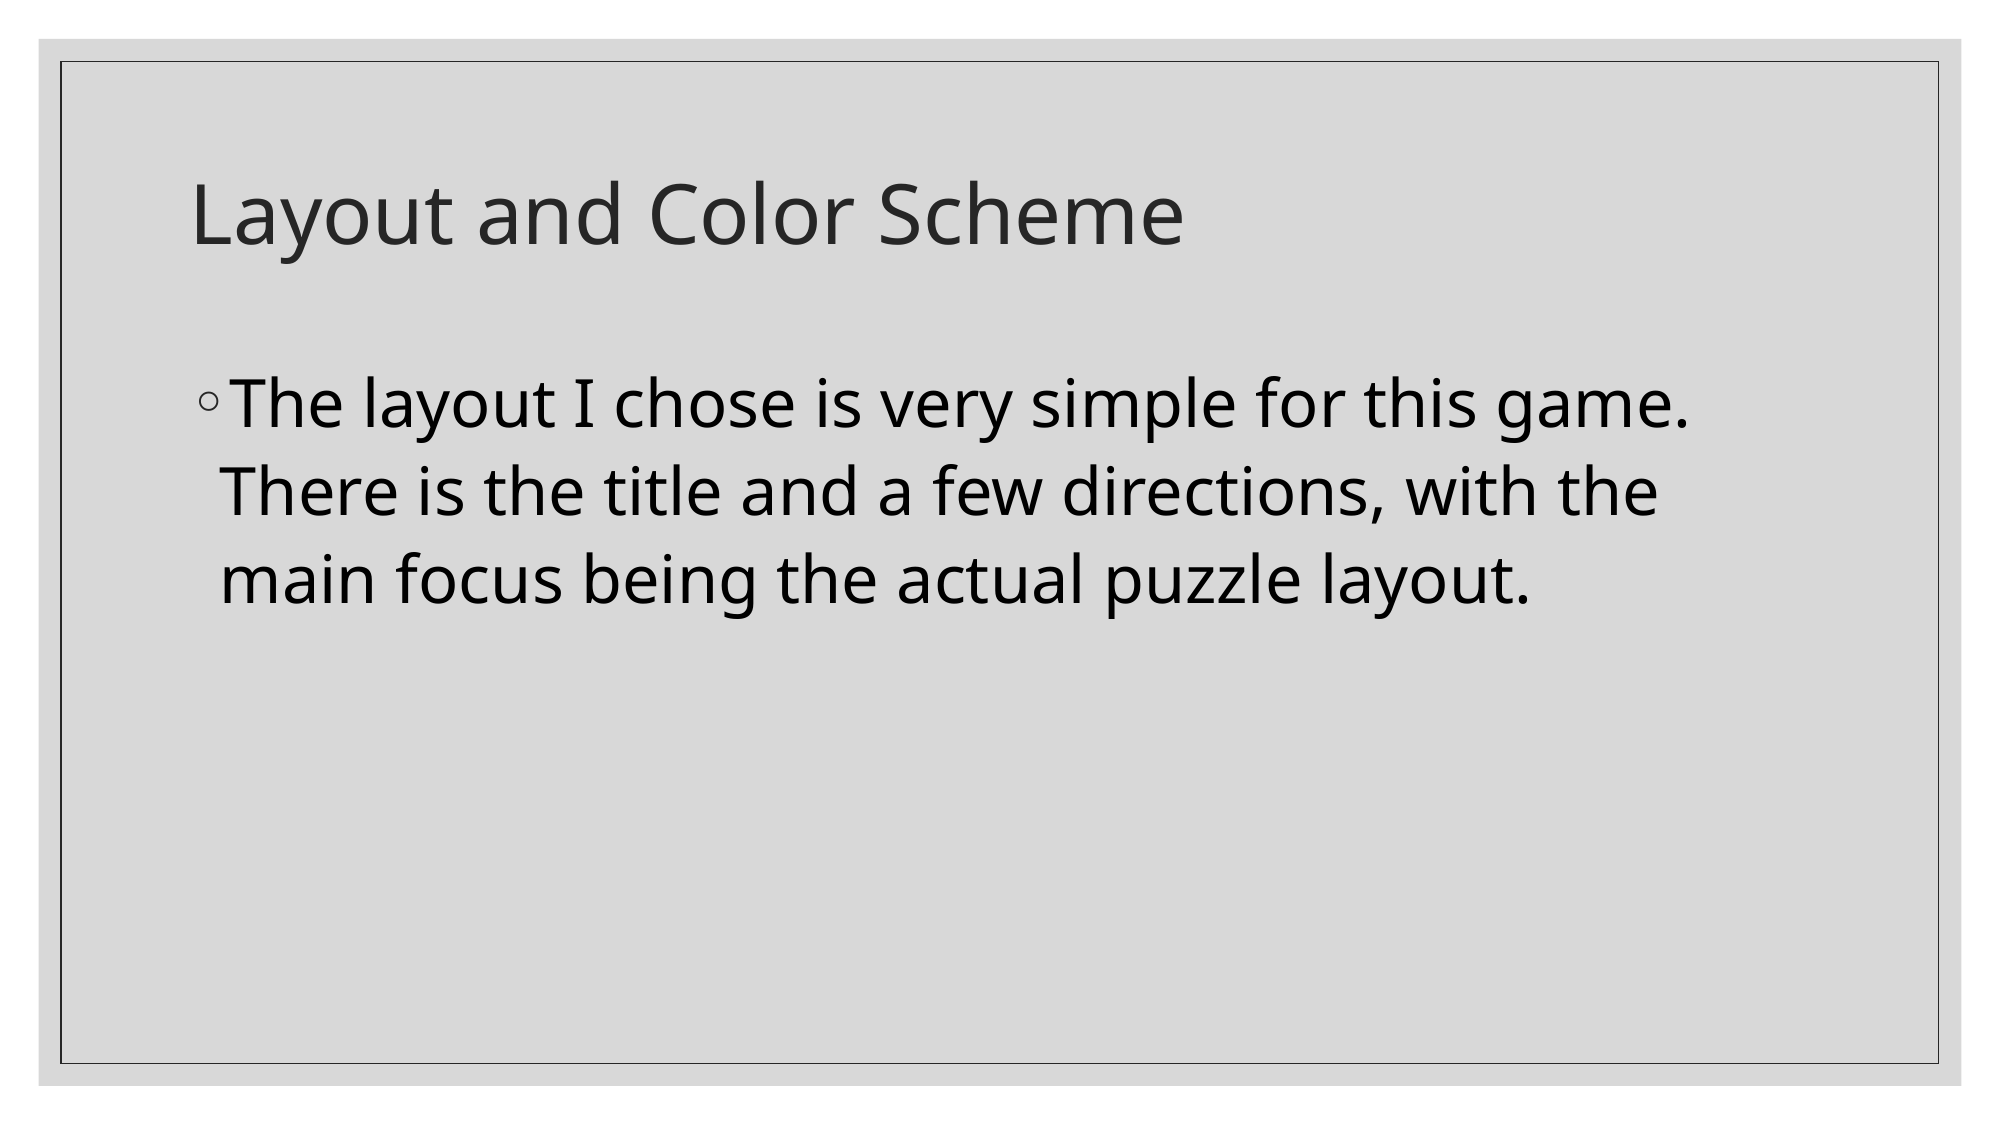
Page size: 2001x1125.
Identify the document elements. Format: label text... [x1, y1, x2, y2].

list The layout I chose is very simple for this game. There is the title and a few directions, with the main focus being the actual puzzle layout. [174, 345, 1825, 977]
title Layout and Color Scheme [174, 105, 1825, 331]
